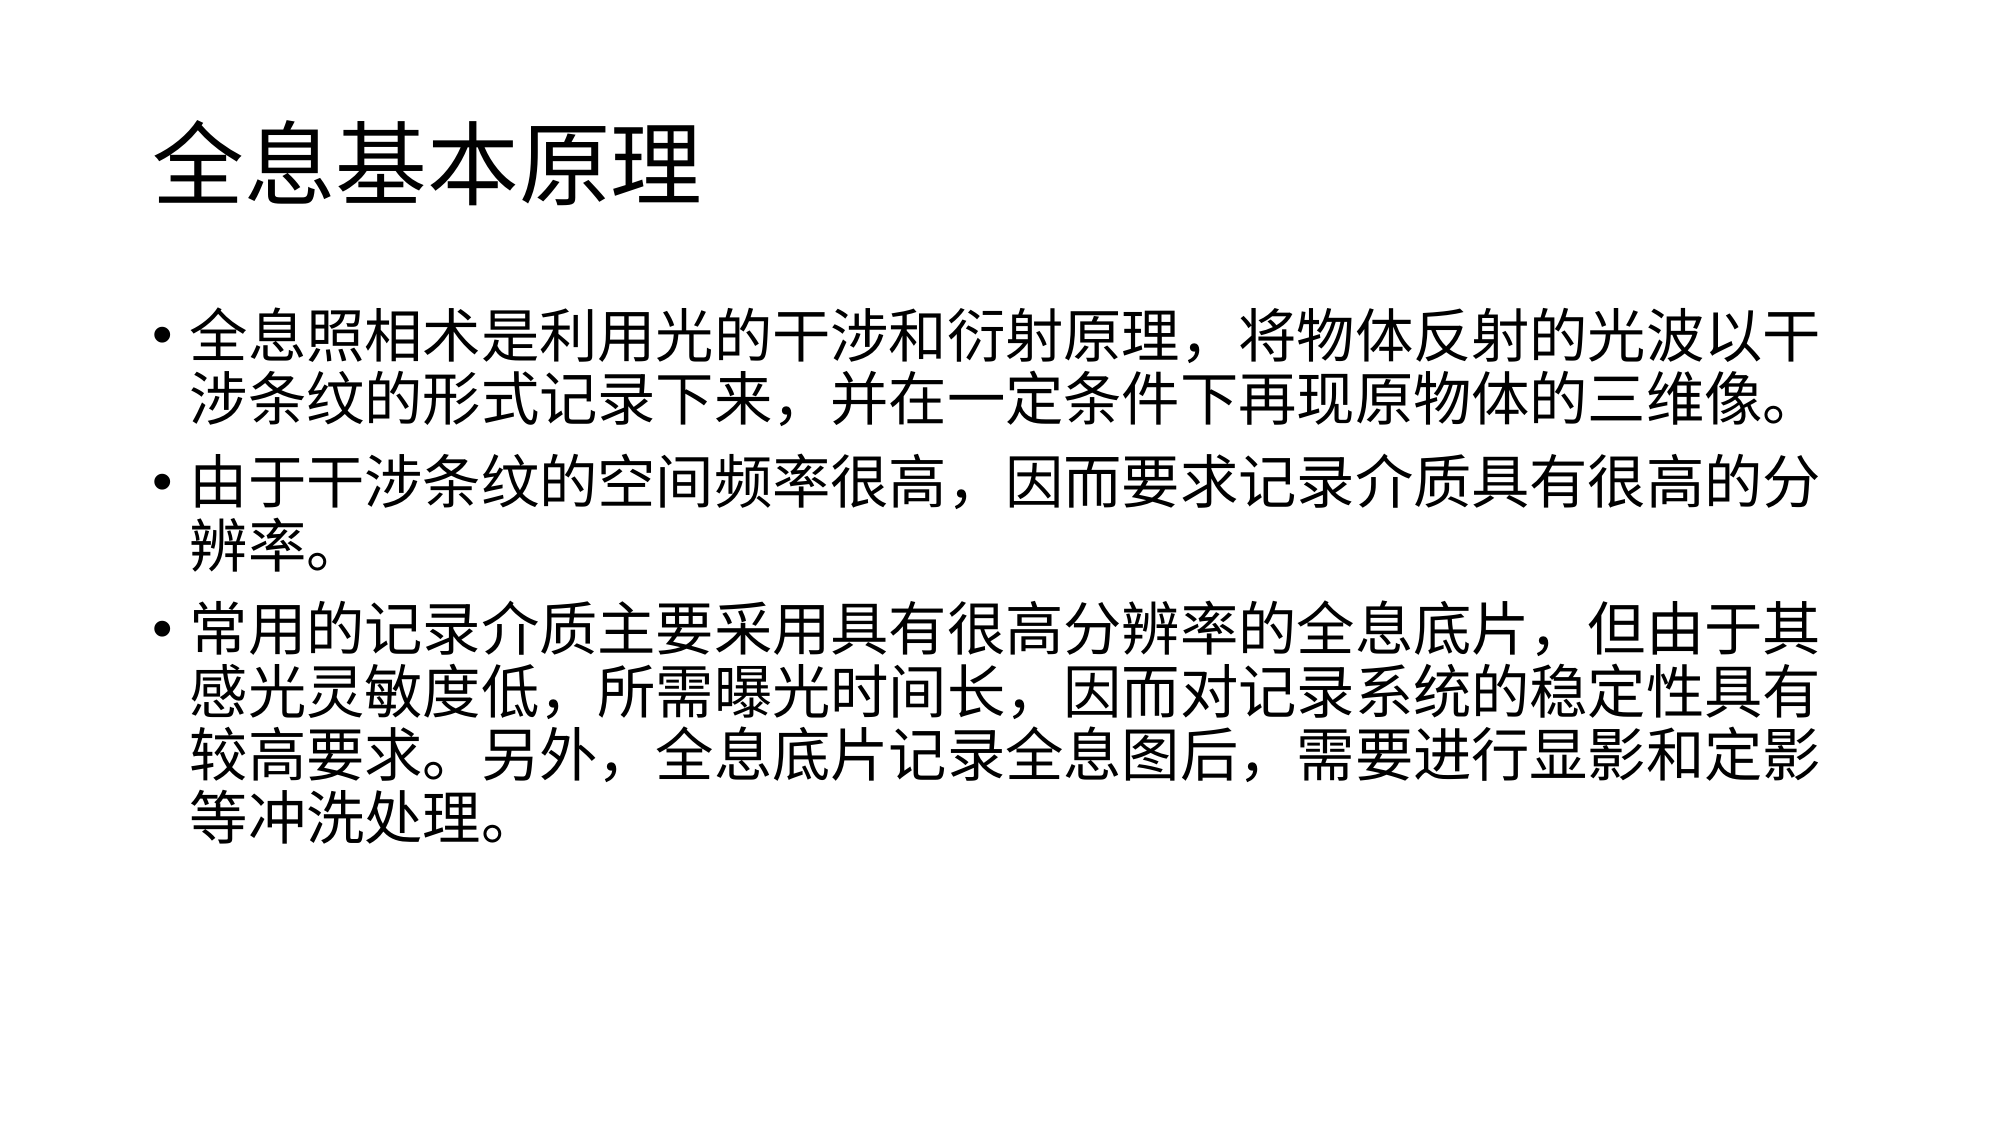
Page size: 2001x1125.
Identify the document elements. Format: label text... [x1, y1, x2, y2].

list 全息照相术是利用光的干涉和衍射原理，将物体反射的光波以干涉条纹的形式记录下来，并在一定条件下再现原物体的三维像。 由于干涉条纹的空间频率很高，因而要求记录介质具有很高的分辨率。 常用的记录介质主要采用具有很高分辨率的全息底片，但由于其感光灵敏度低，所需曝光时间长，因而对记录系统的稳定性具有较高要求。另外，全息底片记录全息图后，需要进行显影和定影等冲洗处理。 [137, 299, 1863, 1014]
title 全息基本原理 [137, 59, 1863, 278]
